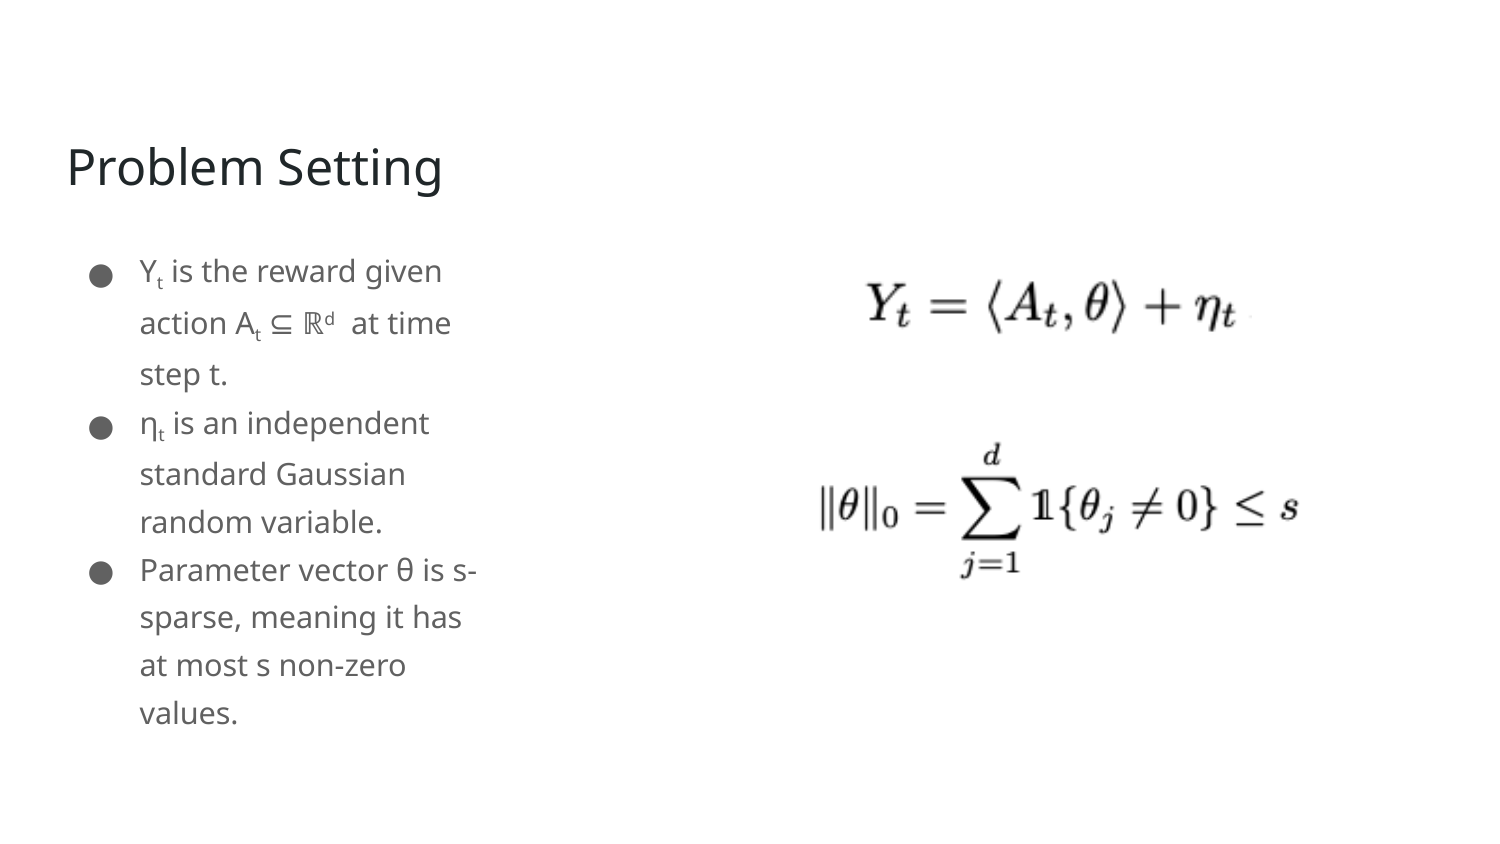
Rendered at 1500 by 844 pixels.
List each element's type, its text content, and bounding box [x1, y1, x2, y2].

list Yt is the reward given action At ⊆ ℝd at time step t. ηt is an independent standard Gaussian random variable. Parameter vector θ is s-sparse, meaning it has at most s non-zero values. [51, 227, 512, 750]
picture [847, 271, 1252, 351]
title Problem Setting [51, 91, 512, 216]
picture [796, 433, 1303, 588]
